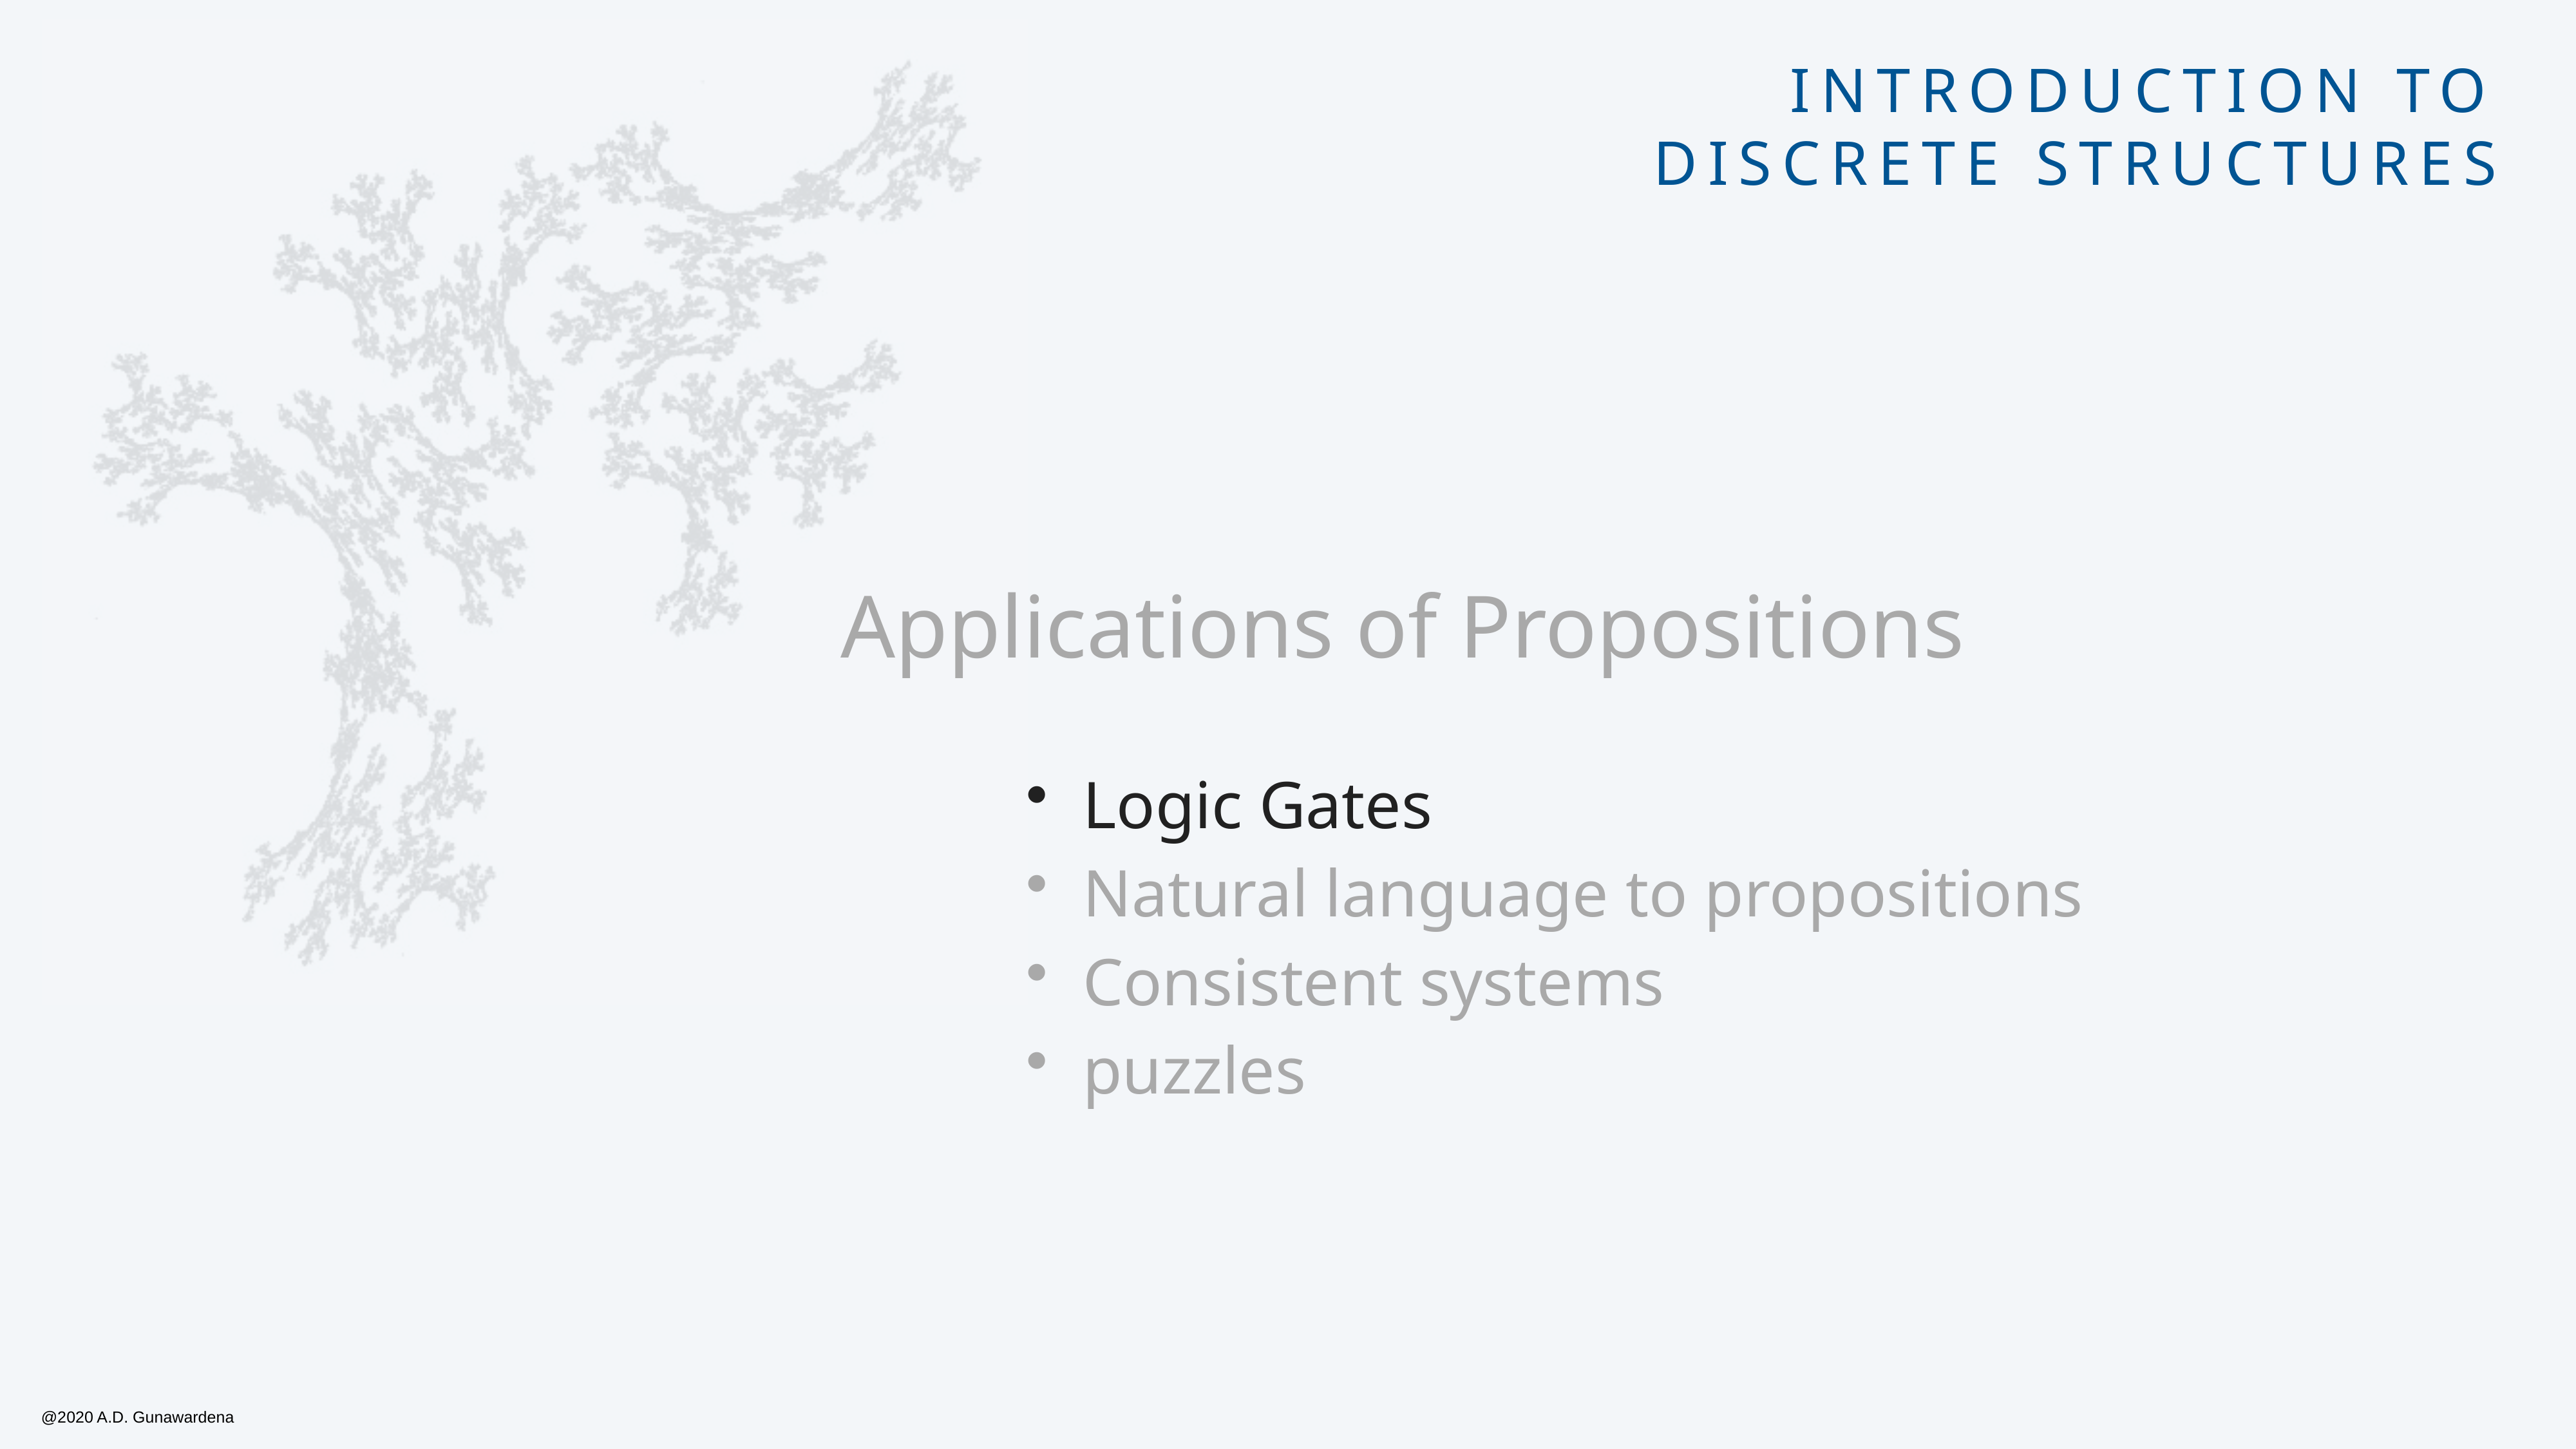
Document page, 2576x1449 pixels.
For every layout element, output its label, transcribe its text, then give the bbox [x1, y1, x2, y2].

title Applications of Propositions [812, 531, 2420, 717]
list Logic Gates Natural language to propositions Consistent systems puzzles [1004, 751, 2359, 1380]
